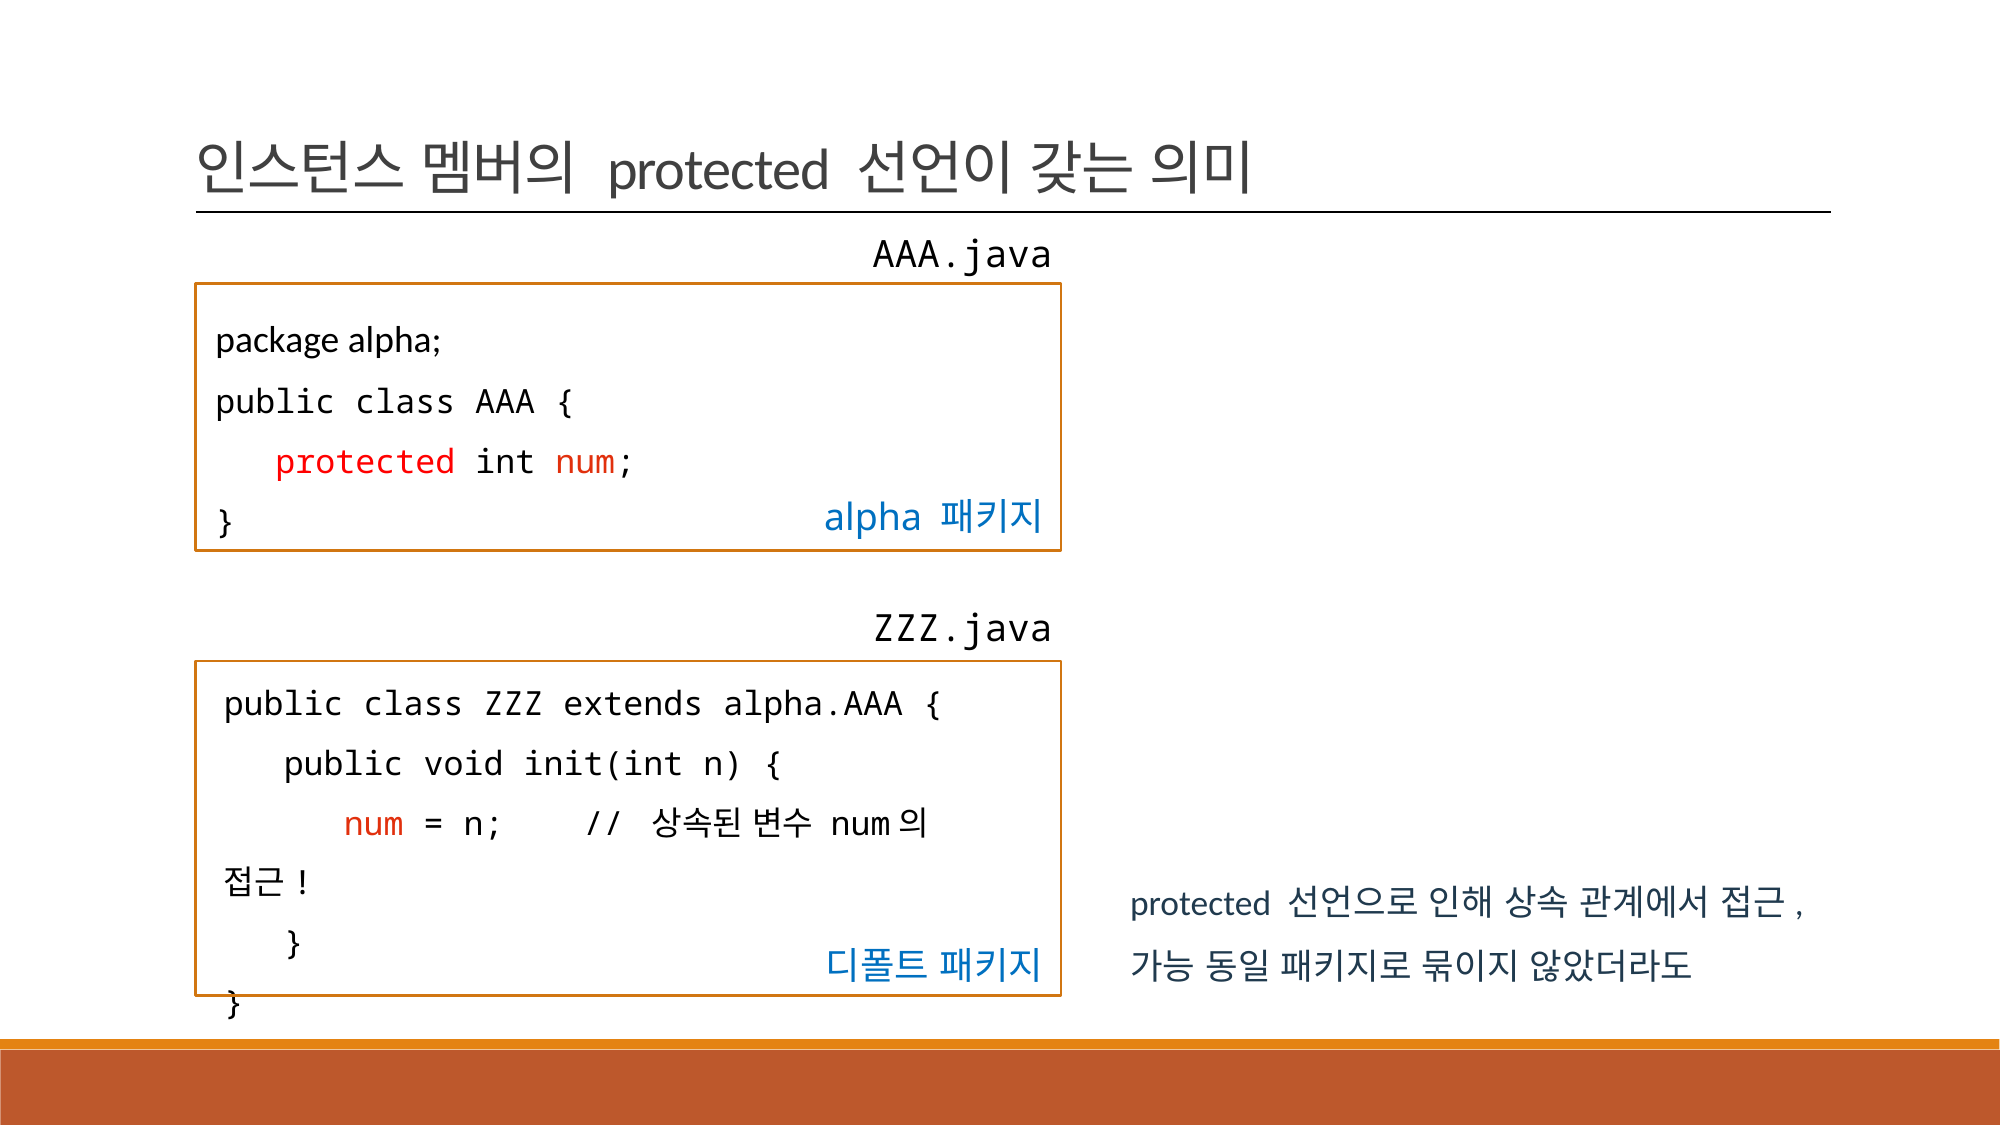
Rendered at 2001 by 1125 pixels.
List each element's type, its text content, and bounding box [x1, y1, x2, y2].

text_box public class ZZZ extends alpha.AAA { public void init(int n) { num = n; // 상속된 변수 num의 접근! } } [208, 654, 1014, 660]
text_box [194, 660, 1062, 997]
text_box AAA.java [857, 222, 1068, 283]
text_box alpha 패키지 [753, 462, 1116, 546]
text_box public class ZZZ extends alpha.AAA { public void init(int n) { num = n; // 상속된 변수 num의 접근! } } [208, 997, 1014, 1029]
text_box 디폴트 패키지 [753, 912, 1116, 995]
text_box 인스턴스 멤버의 protected 선언이 갖는 의미 [179, 20, 1830, 210]
text_box protected 선언으로 인해 상속 관계에서 접근, 가능 동일 패키지로 묶이지 않았더라도 [1115, 851, 1887, 994]
text_box [194, 282, 1062, 552]
text_box ZZZ.java [857, 597, 1068, 657]
